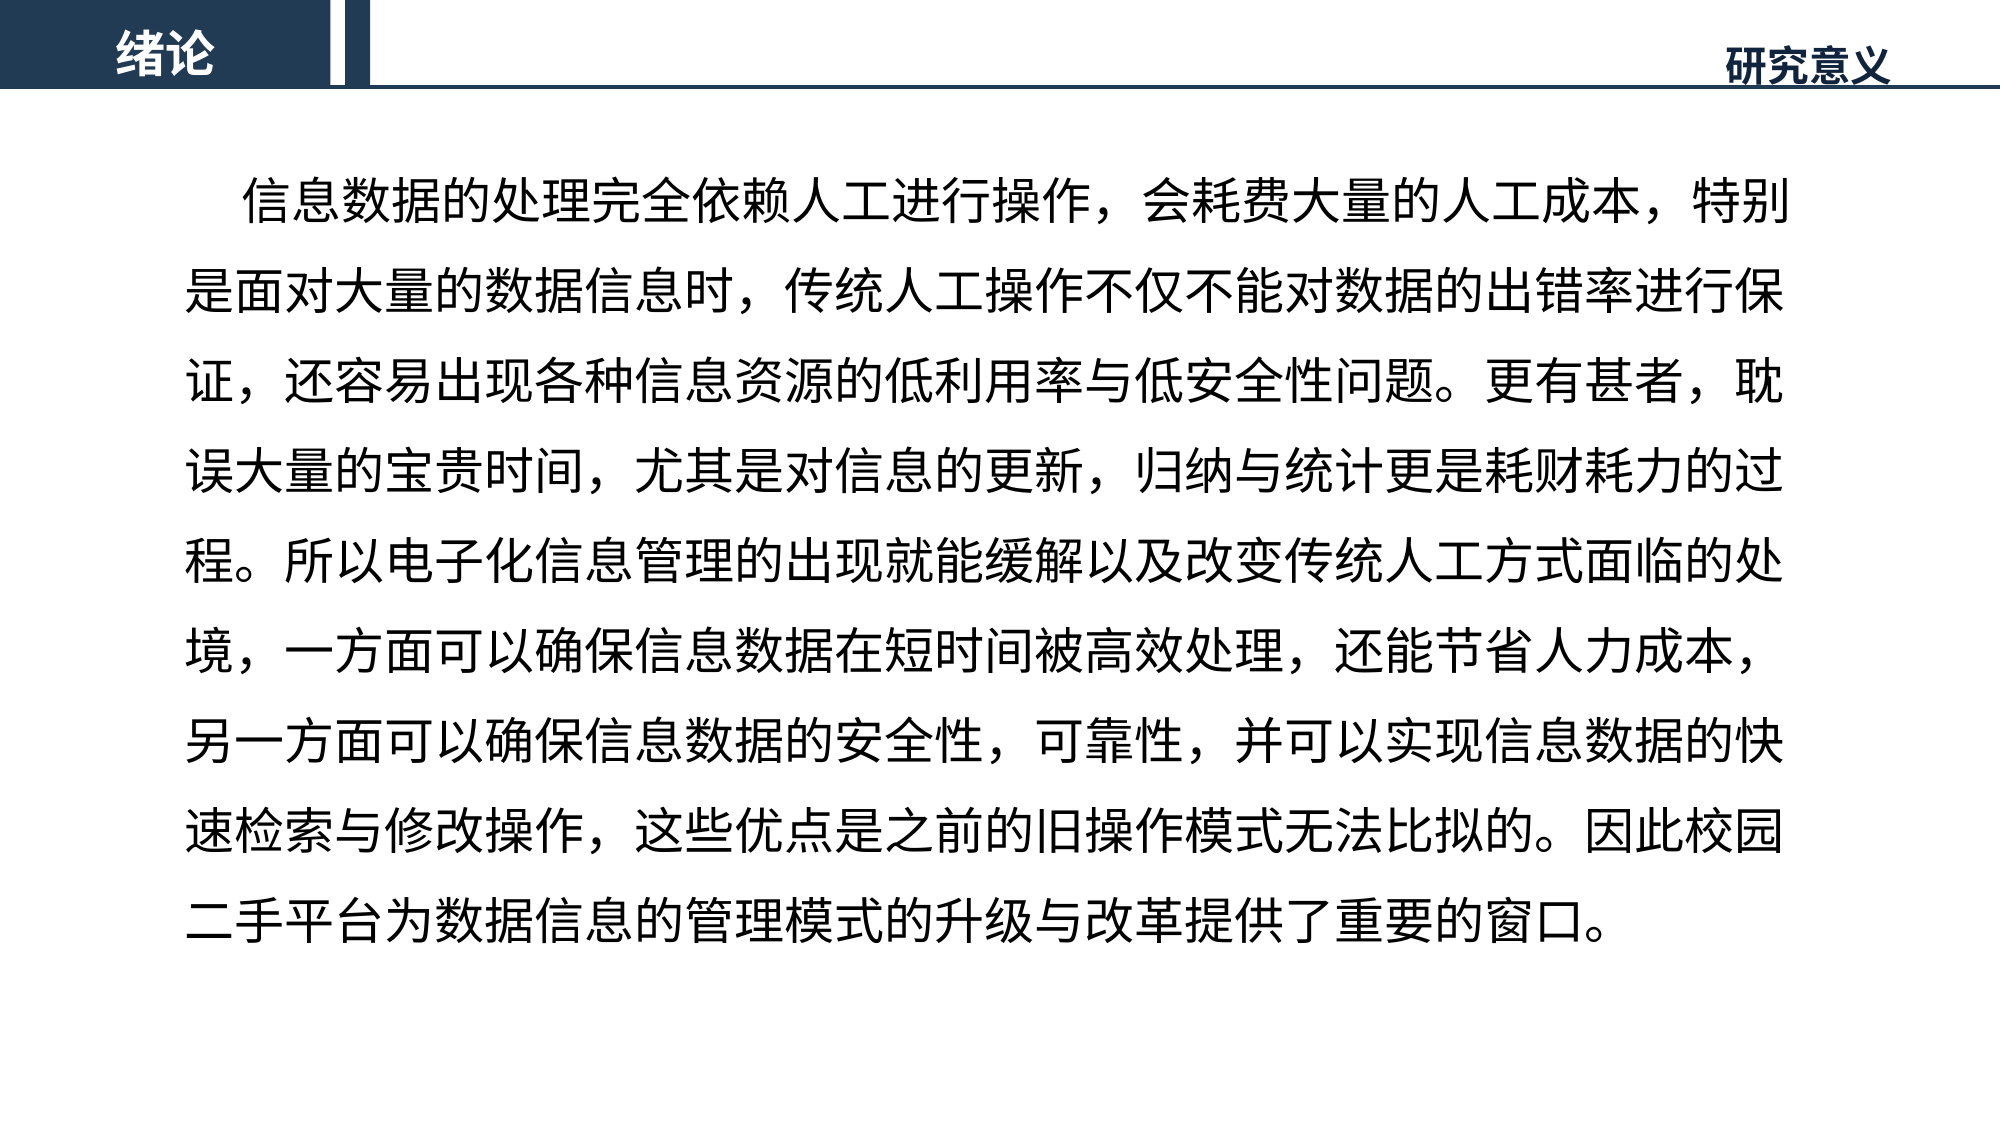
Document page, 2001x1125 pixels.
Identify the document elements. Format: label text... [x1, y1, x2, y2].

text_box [0, 0, 2000, 99]
text_box 信息数据的处理完全依赖人工进行操作，会耗费大量的人工成本，特别是面对大量的数据信息时，传统人工操作不仅不能对数据的出错率进行保证，还容易出现各种信息资源的低利用率与低安全性问题。更有甚者，耽误大量的宝贵时间，尤其是对信息的更新，归纳与统计更是耗财耗力的过程。所以电子化信息管理的出现就能缓解以及改变传统人工方式面临的处境，一方面可以确保信息数据在短时间被高效处理，还能节省人力成本，另一方面可以确保信息数据的安全性，可靠性，并可以实现信息数据的快速检索与修改操作，这些优点是之前的旧操作模式无法比拟的。因此校园二手平台为数据信息的管理模式的升级与改革提供了重要的窗口。 [169, 132, 1831, 957]
